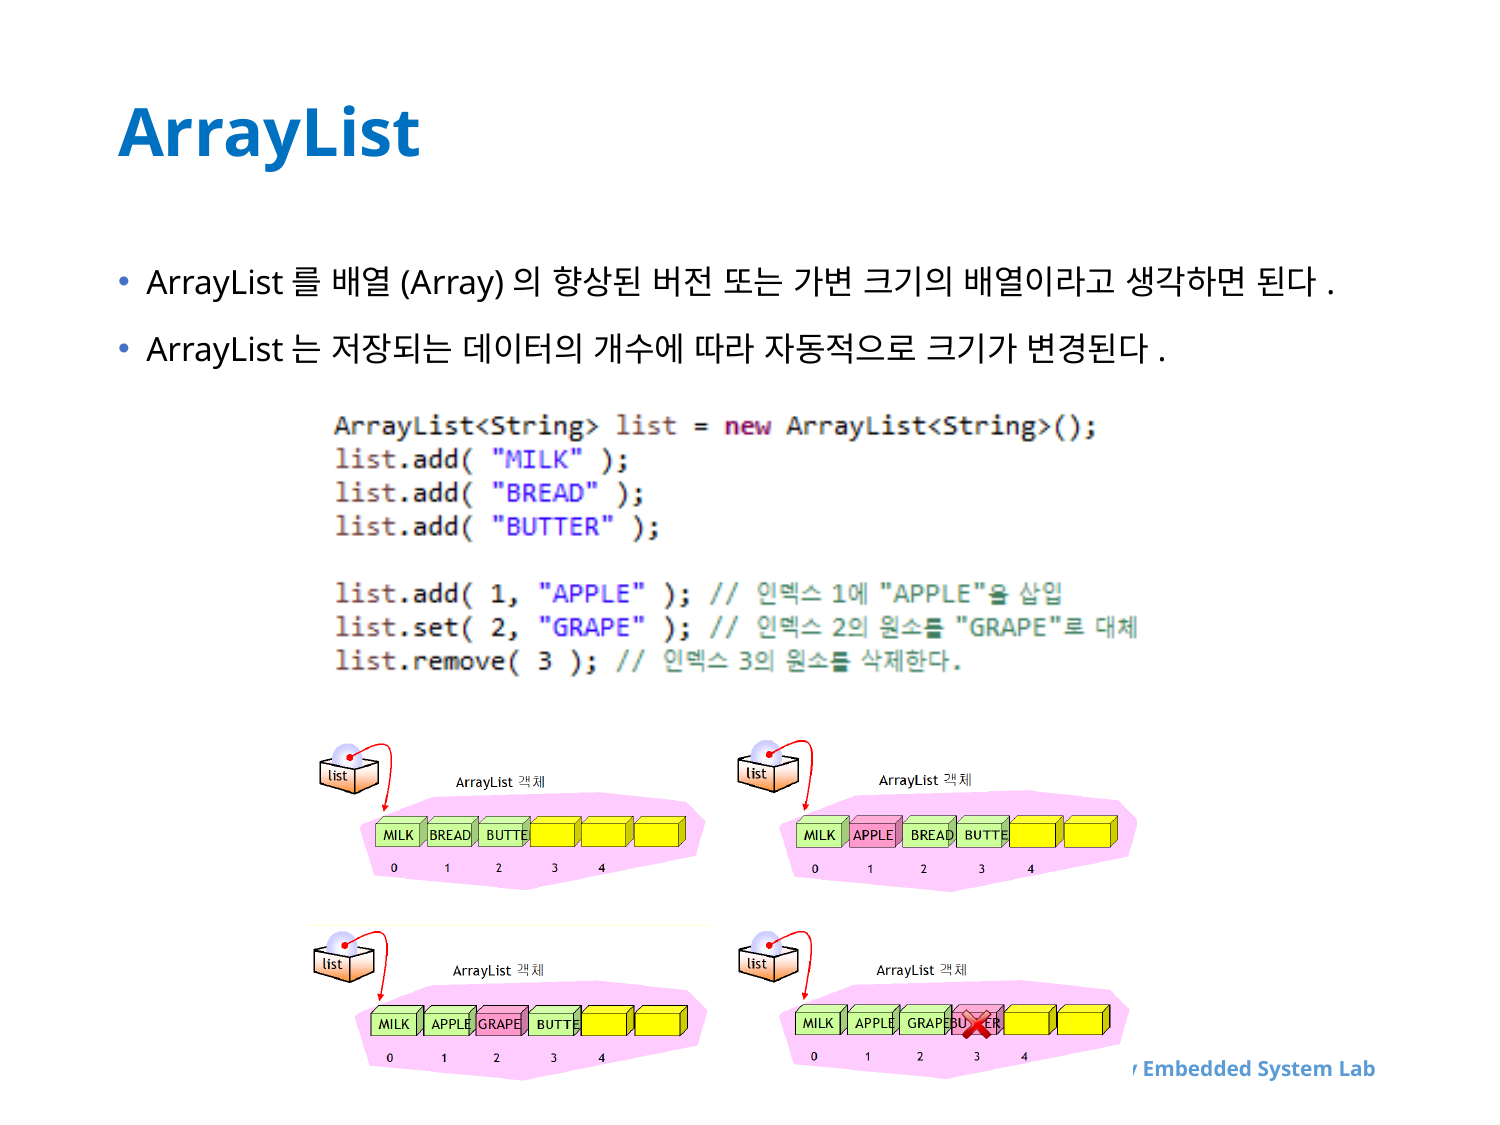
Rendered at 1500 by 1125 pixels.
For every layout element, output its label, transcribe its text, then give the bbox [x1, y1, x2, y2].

picture [730, 926, 1134, 1085]
title ArrayList [103, 59, 1397, 211]
list ArrayList를 배열(Array)의 향상된 버전 또는 가변 크기의 배열이라고 생각하면 된다. ArrayList는 저장되는 데이터의 개수에 따라 자동적으로 크기가 변경된다. [103, 241, 1397, 1014]
picture [730, 736, 1137, 896]
footer Hallym University Embedded System Lab [876, 1039, 1452, 1100]
picture [326, 406, 1166, 686]
picture [308, 731, 711, 896]
picture [308, 925, 711, 1085]
